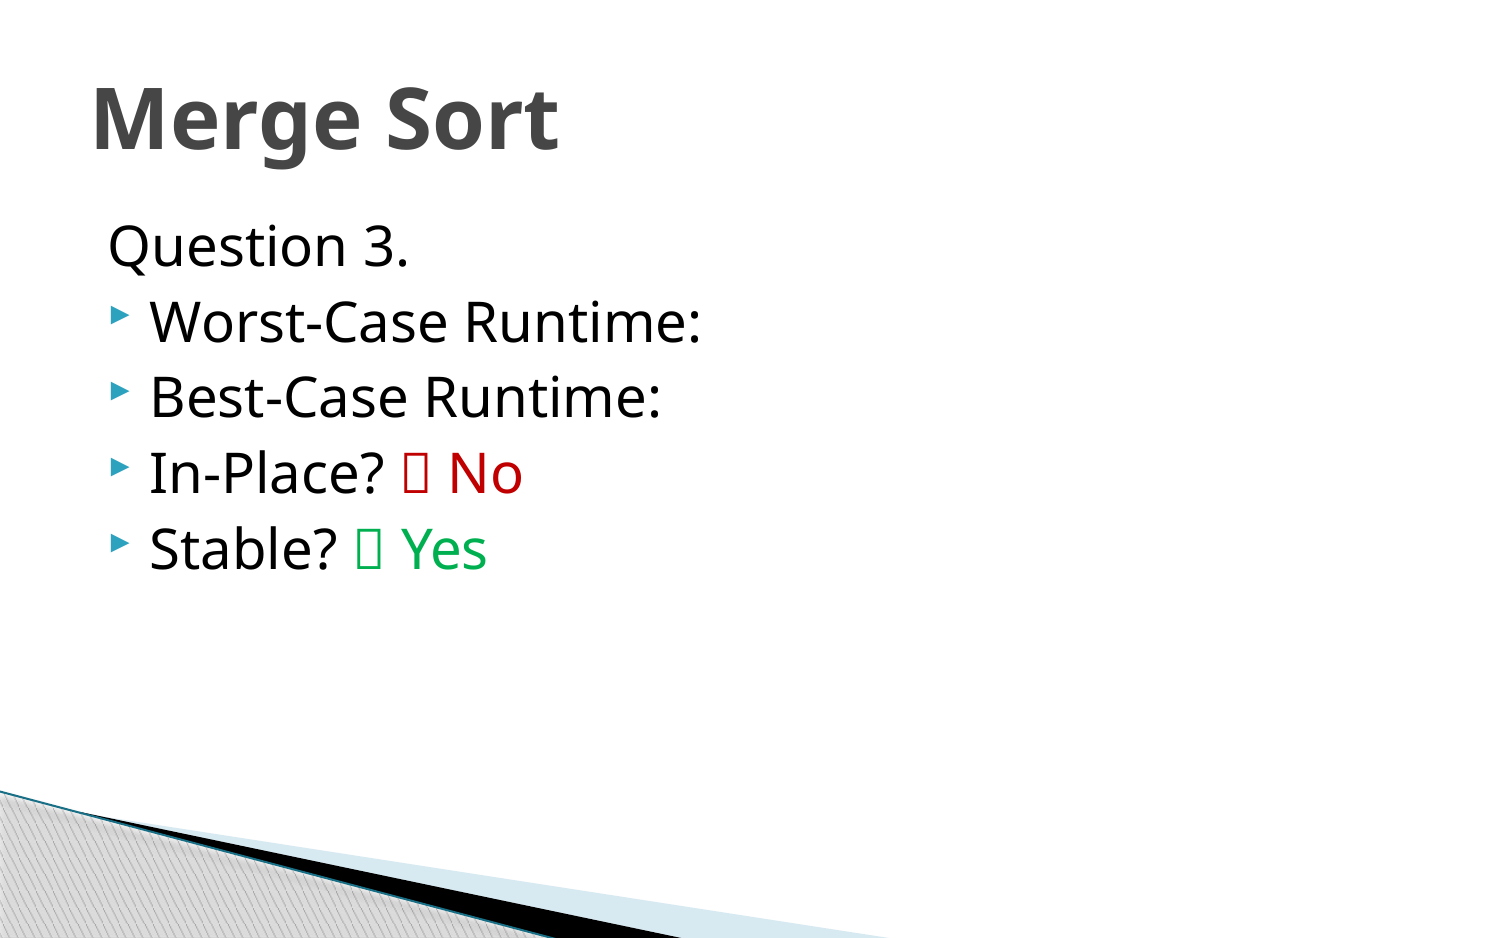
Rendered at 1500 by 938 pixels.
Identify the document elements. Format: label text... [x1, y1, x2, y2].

title Merge Sort [75, 37, 1425, 194]
